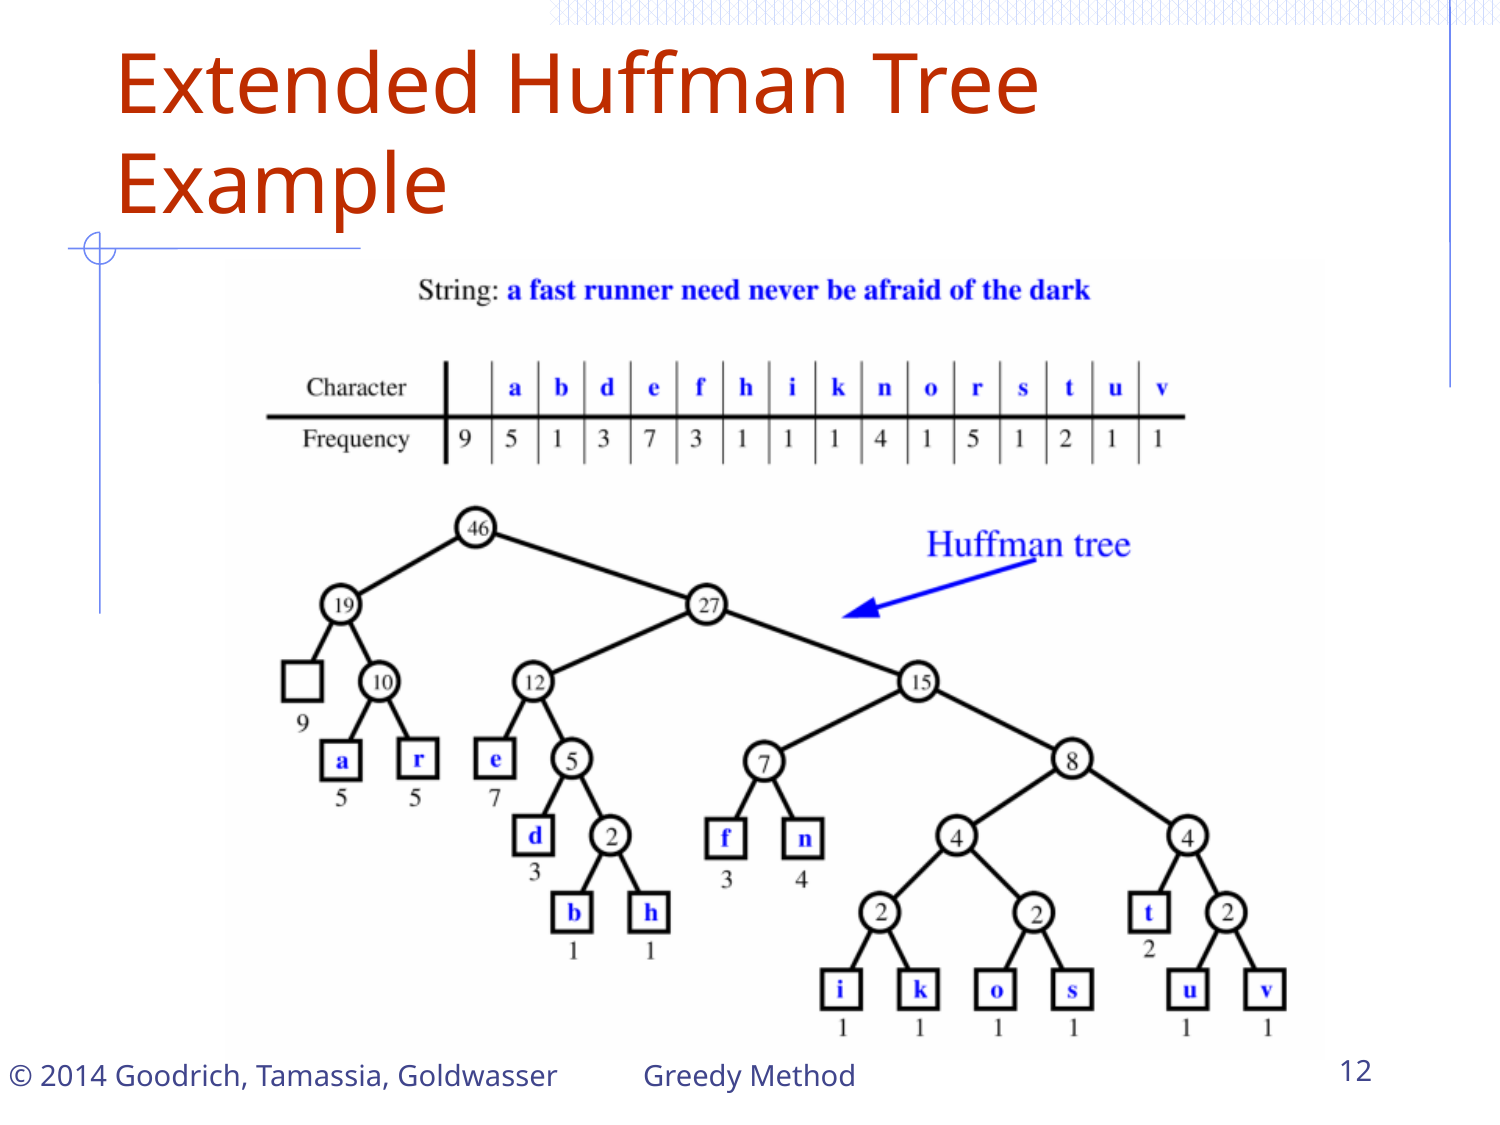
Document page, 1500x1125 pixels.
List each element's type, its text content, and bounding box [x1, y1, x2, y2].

title Extended Huffman Tree Example [99, 50, 1375, 238]
slide_number 12 [1074, 1024, 1388, 1101]
footer Greedy Method [512, 1069, 988, 1101]
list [224, 258, 1326, 1060]
